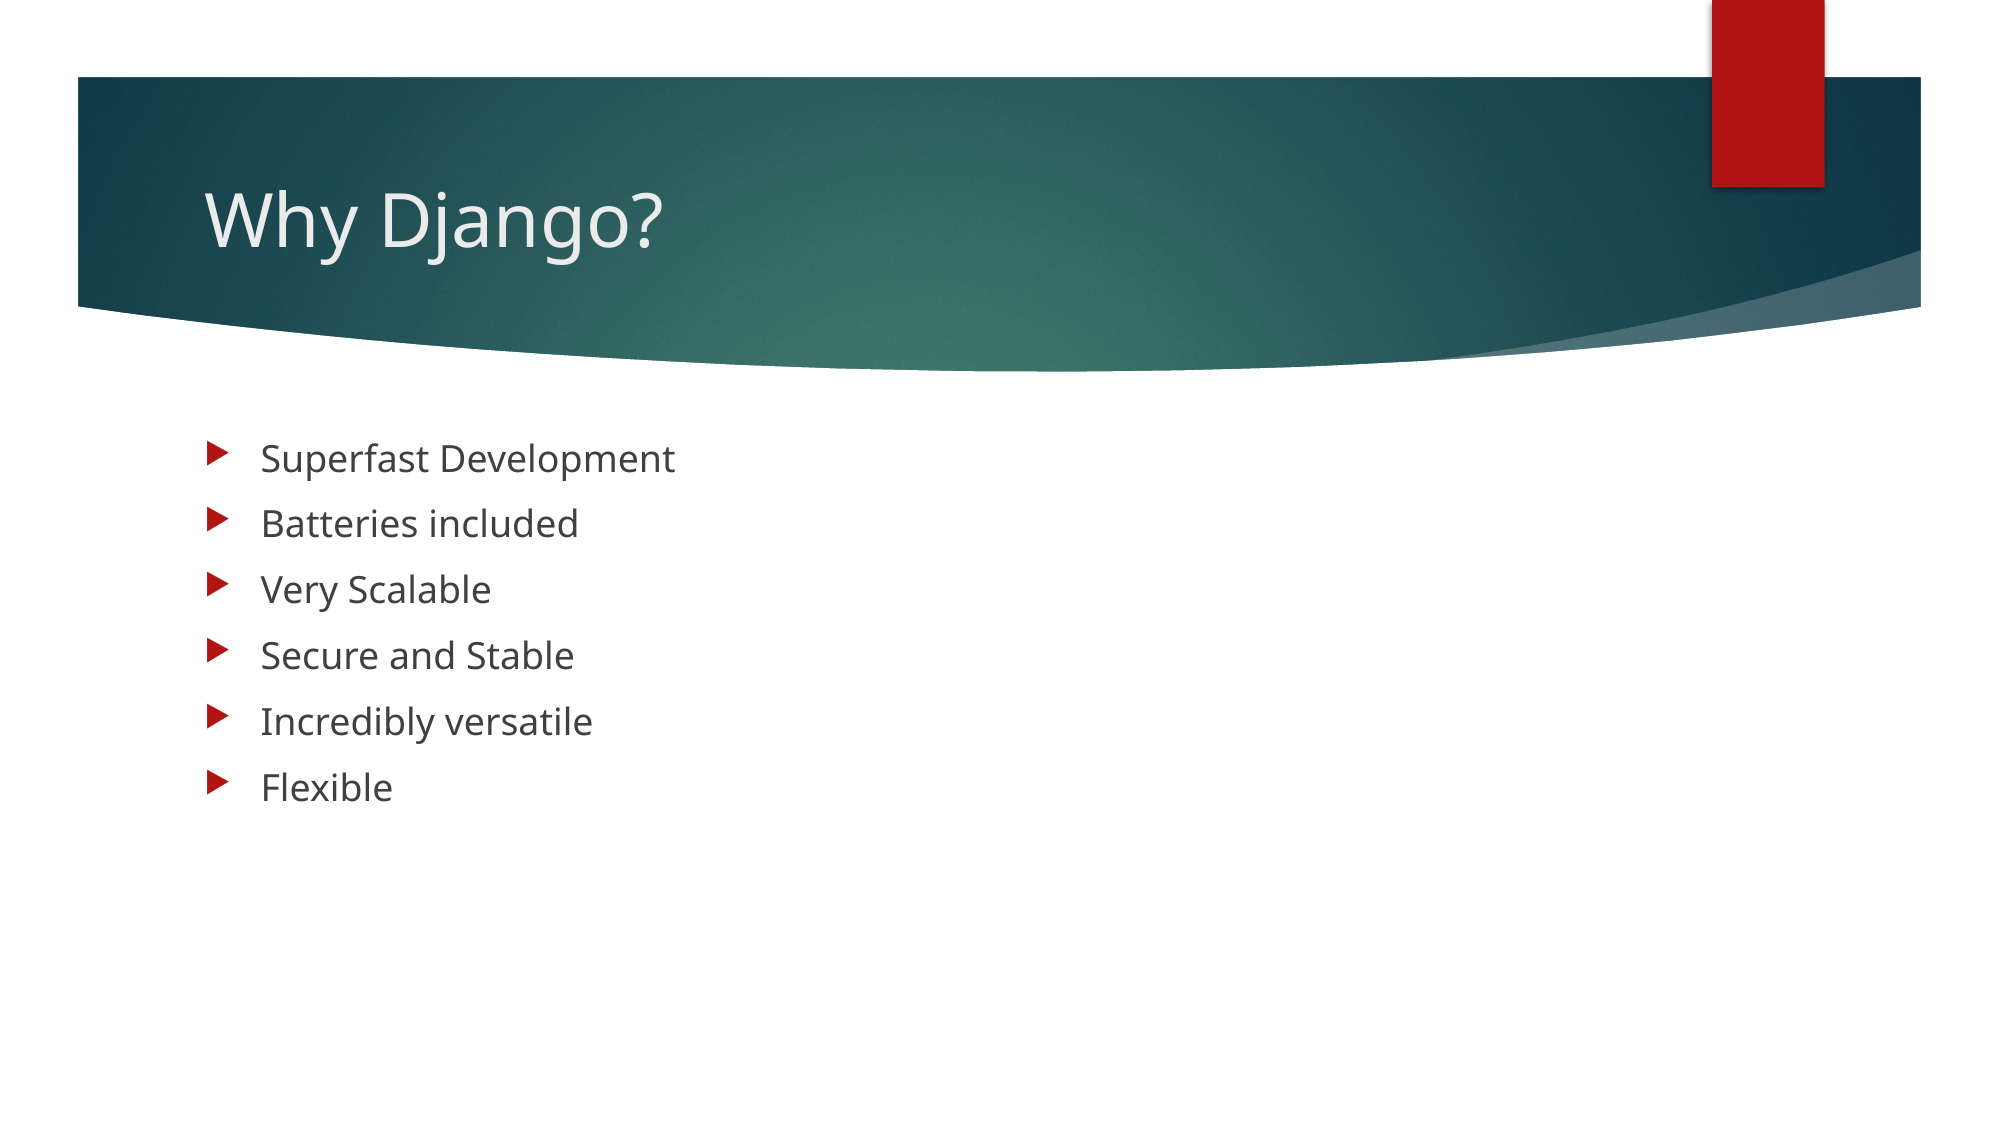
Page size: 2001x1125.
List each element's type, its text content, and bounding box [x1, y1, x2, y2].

title Why Django? [189, 159, 1638, 276]
list Superfast Development Batteries included Very Scalable Secure and Stable Incredibly versatile Flexible [189, 427, 1638, 988]
